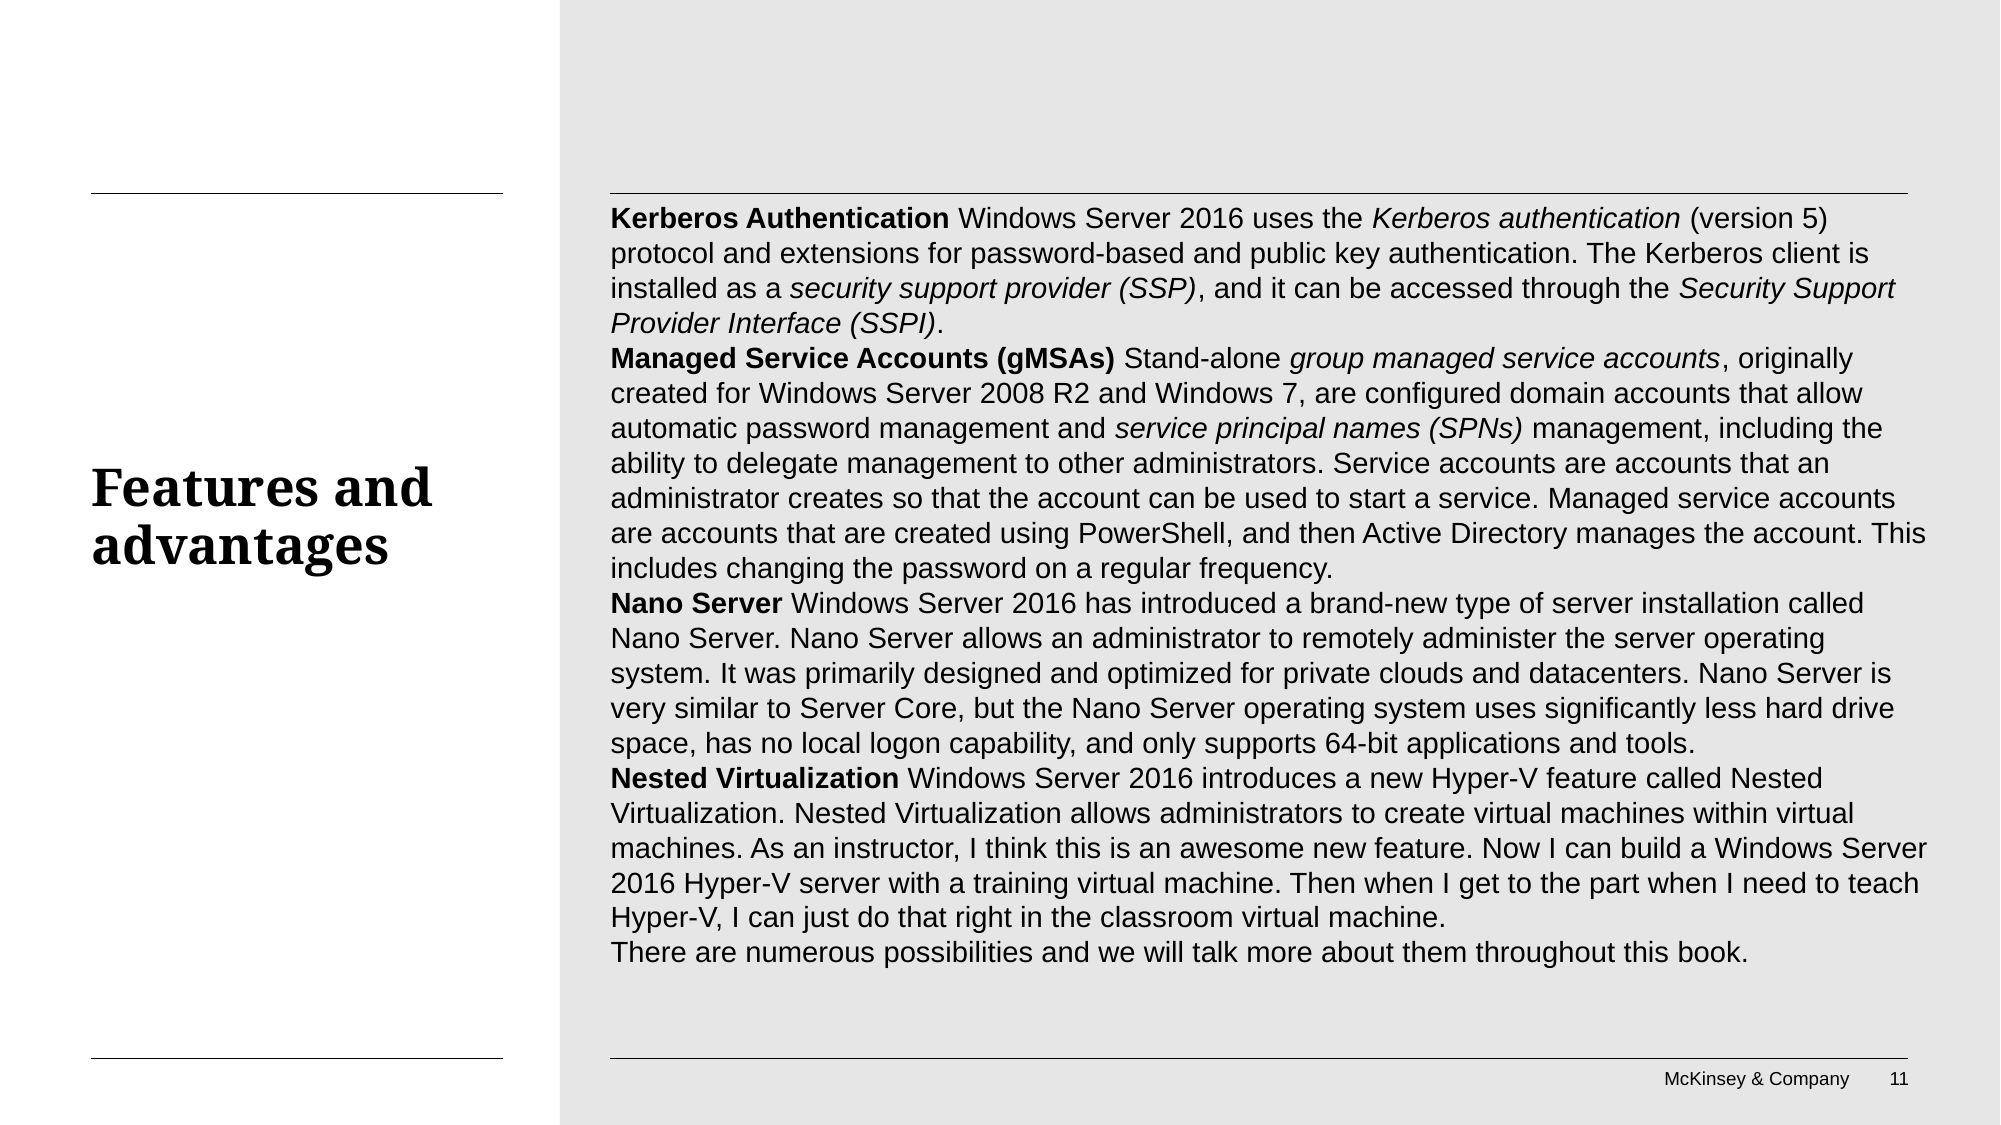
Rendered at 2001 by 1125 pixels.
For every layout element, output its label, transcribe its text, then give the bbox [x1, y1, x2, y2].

text_box Kerberos Authentication Windows Server 2016 uses the Kerberos authentication (version 5) protocol and extensions for password-based and public key authentication. The Kerberos client is installed as a security support provider (SSP), and it can be accessed through the Security Support Provider Interface (SSPI). Managed Service Accounts (gMSAs) Stand-alone group managed service accounts, originally created for Windows Server 2008 R2 and Windows 7, are configured domain accounts that allow automatic password management and service principal names (SPNs) management, including the ability to delegate management to other administrators. Service accounts are accounts that an administrator creates so that the account can be used to start a service. Managed service accounts are accounts that are created using PowerShell, and then Active Directory manages the account. This includes changing the password on a regular frequency. Nano Server Windows Server 2016 has introduced a brand-new type of server installation called Nano Server. Nano Server allows an administrator to remotely administer the server operating system. It was primarily designed and optimized for private clouds and datacenters. Nano Server is very similar to Server Core, but the Nano Server operating system uses significantly less hard drive space, has no local logon capability, and only supports 64-bit applications and tools. Nested Virtualization Windows Server 2016 introduces a new Hyper-V feature called Nested Virtualization. Nested Virtualization allows administrators to create virtual machines within virtual machines. As an instructor, I think this is an awesome new feature. Now I can build a Windows Server 2016 Hyper-V server with a training virtual machine. Then when I get to the part when I need to teach Hyper-V, I can just do that right in the classroom virtual machine. There are numerous possibilities and we will talk more about them throughout this book. [595, 192, 1948, 977]
title Features and Features and advantagesges [91, 450, 504, 577]
